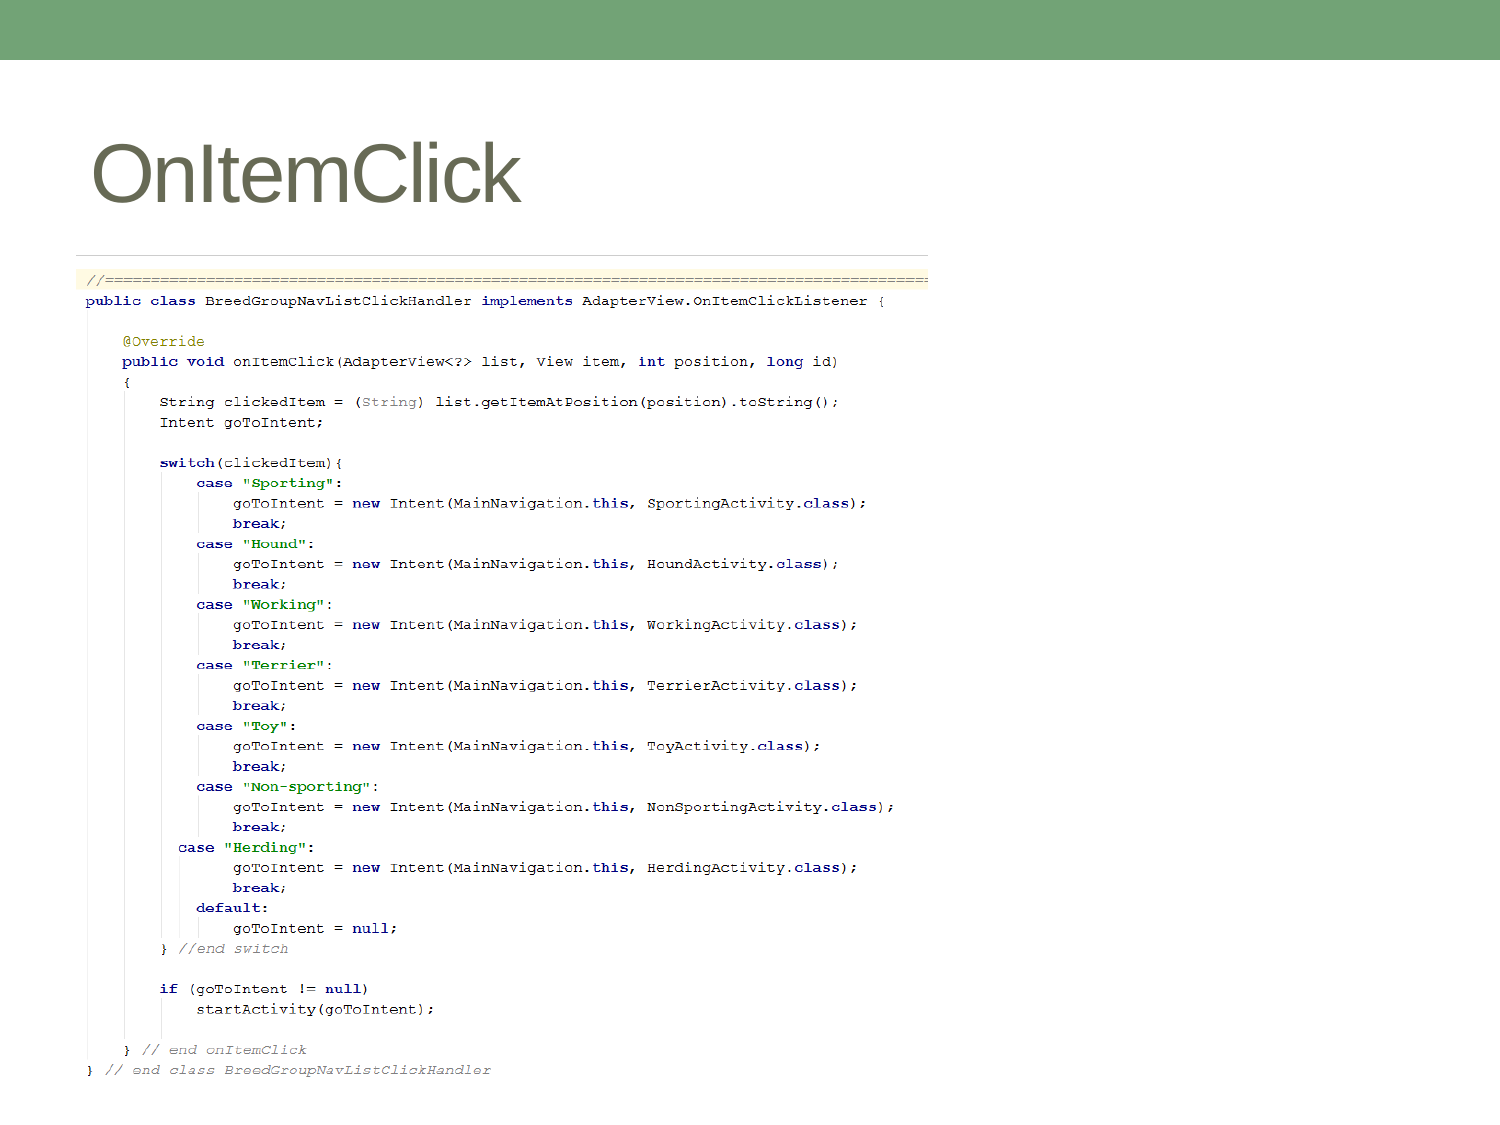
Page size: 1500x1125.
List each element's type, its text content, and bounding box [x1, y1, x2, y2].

title OnItemClick [75, 87, 1425, 250]
picture [76, 255, 928, 1083]
